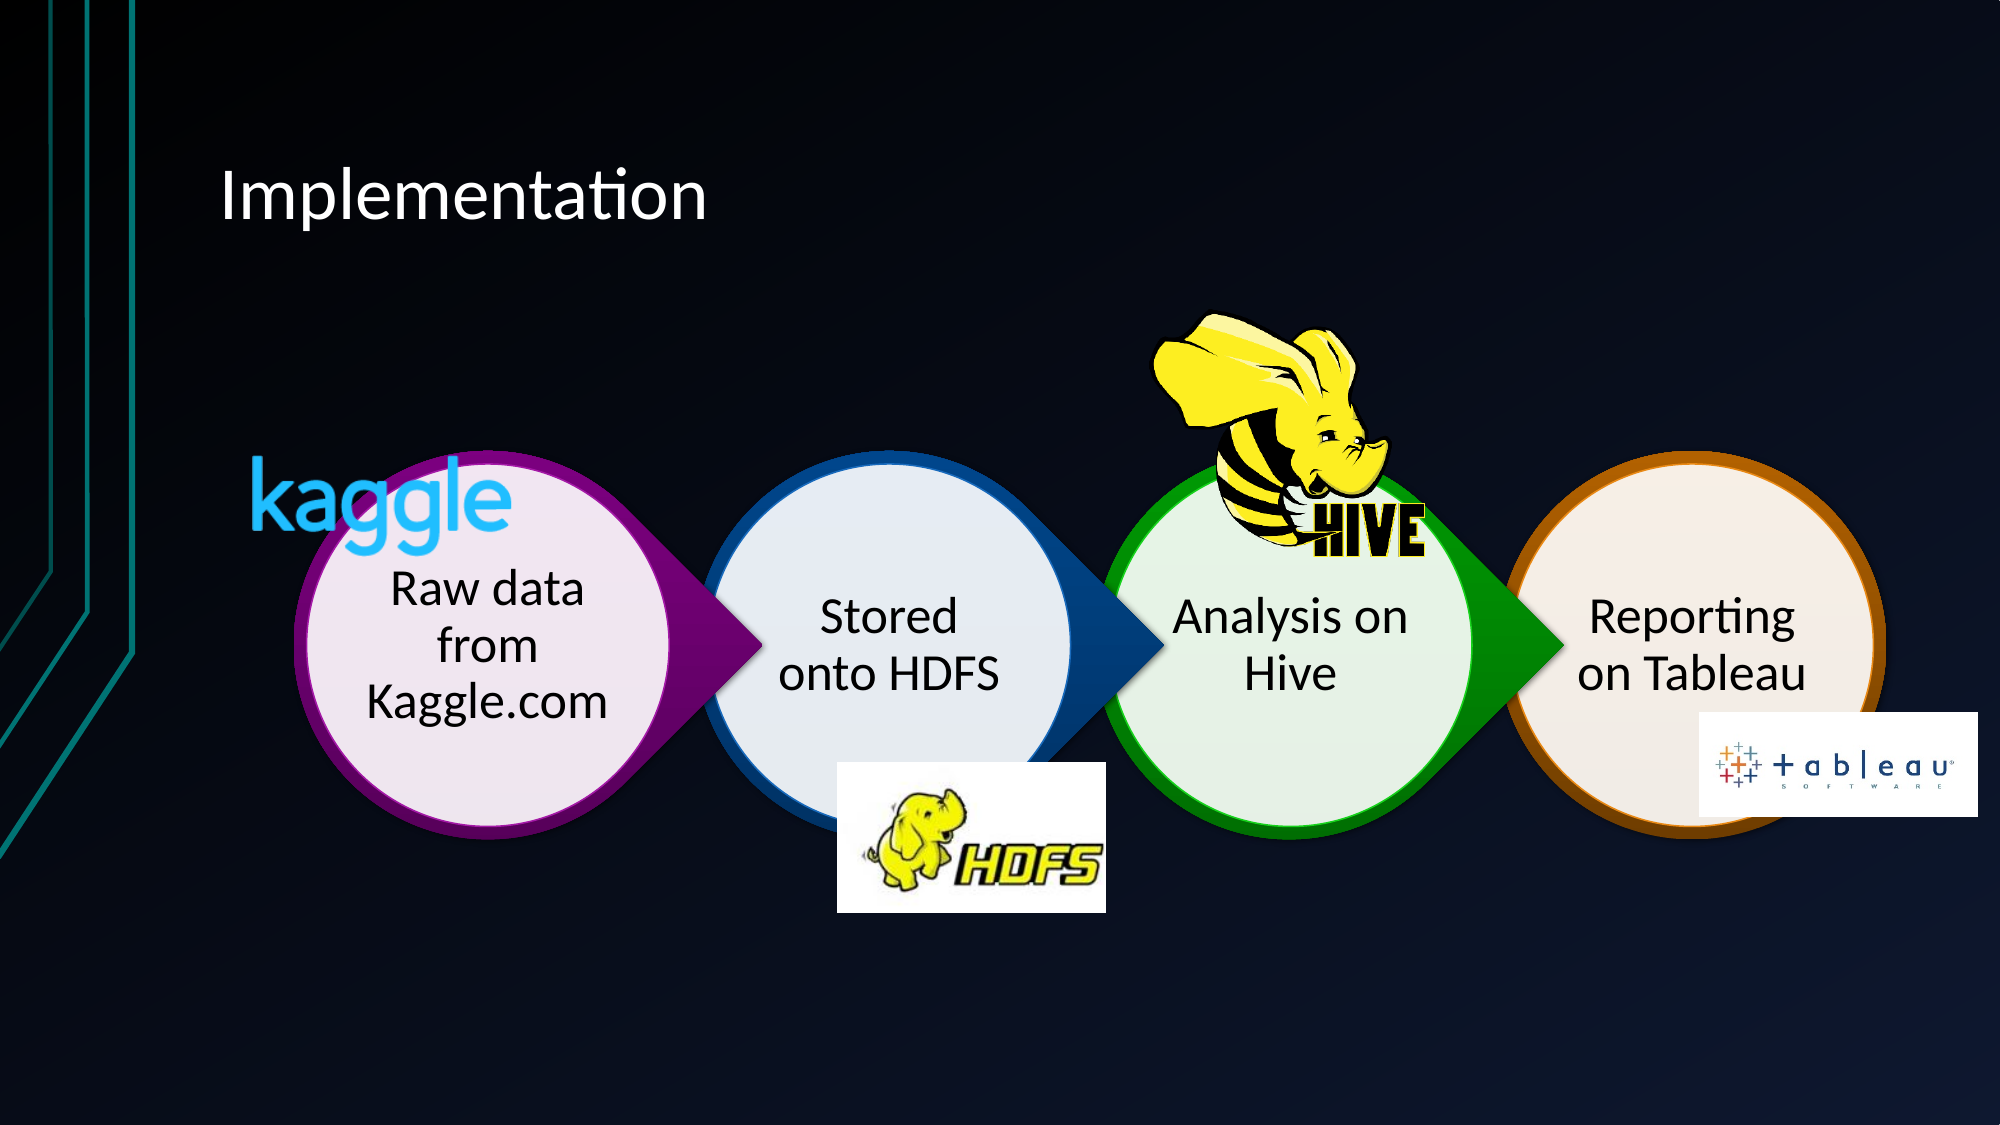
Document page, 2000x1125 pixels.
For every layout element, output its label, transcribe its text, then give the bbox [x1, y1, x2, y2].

picture [836, 762, 1106, 914]
picture [1699, 712, 1978, 817]
picture [251, 455, 534, 557]
picture [1149, 308, 1425, 557]
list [199, 278, 1900, 1012]
title Implementation [199, 45, 1900, 246]
